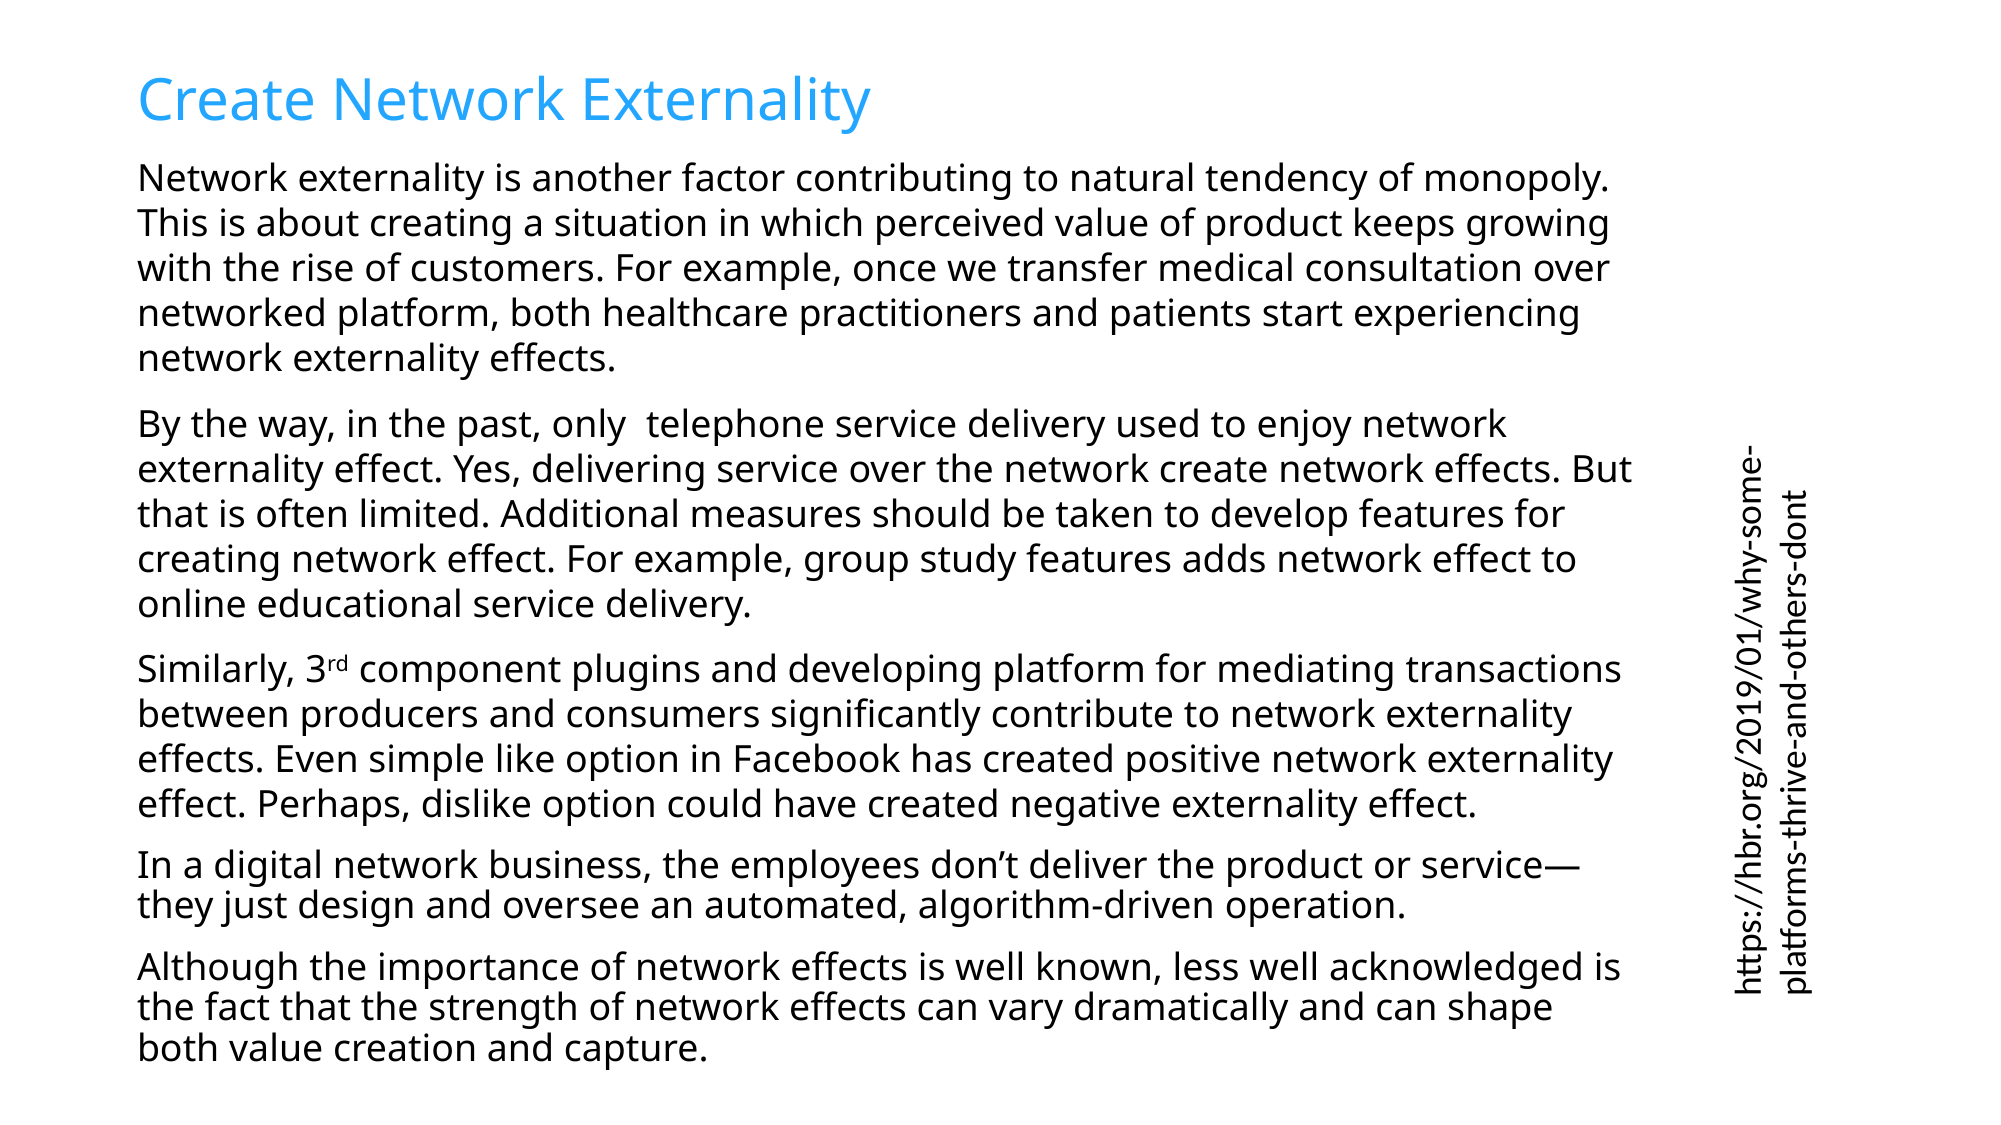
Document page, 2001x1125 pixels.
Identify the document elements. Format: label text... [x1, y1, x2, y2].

text_box https://hbr.org/2019/01/why-some-platforms-thrive-and-others-dont [1715, 298, 1821, 1012]
title Create Network Externality [122, 57, 1848, 147]
list Network externality is another factor contributing to natural tendency of monopoly. This is about creating a situation in which perceived value of product keeps growing with the rise of customers. For example, once we transfer medical consultation over networked platform, both healthcare practitioners and patients start experiencing network externality effects. By the way, in the past, only telephone service delivery used to enjoy network externality effect. Yes, delivering service over the network create network effects. But that is often limited. Additional measures should be taken to develop features for creating network effect. For example, group study features adds network effect to online educational service delivery. Similarly, 3rd component plugins and developing platform for mediating transactions between producers and consumers significantly contribute to network externality effects. Even simple like option in Facebook has created positive network externality effect. Perhaps, dislike option could have created negative externality effect. In a digital network business, the employees don’t deliver the product or service—they just design and oversee an automated, algorithm-driven operation. Although the importance of network effects is well known, less well acknowledged is the fact that the strength of network effects can vary dramatically and can shape both value creation and capture. [122, 146, 1650, 1014]
